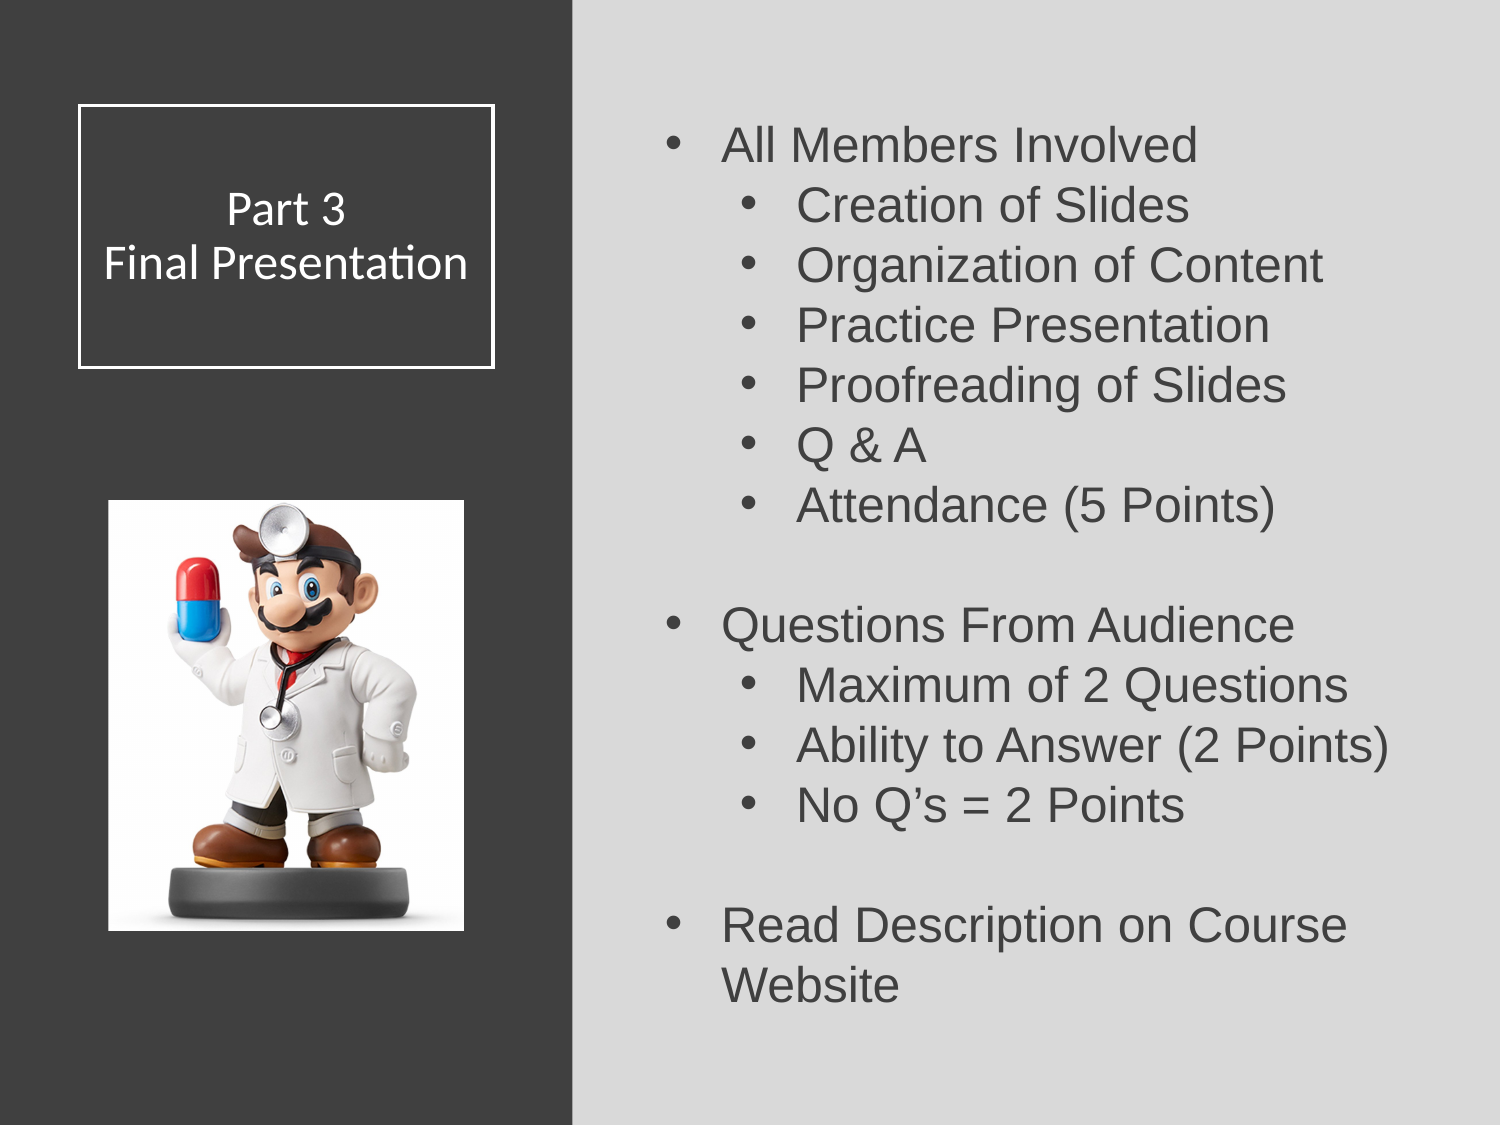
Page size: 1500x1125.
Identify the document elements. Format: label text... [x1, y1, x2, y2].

text_box All Members Involved Creation of Slides Organization of Content Practice Presentation Proofreading of Slides Q & A Attendance (5 Points) Questions From Audience Maximum of 2 Questions Ability to Answer (2 Points) No Q’s = 2 Points Read Description on Course Website [649, 105, 1475, 1021]
picture [107, 499, 465, 931]
text_box [0, 0, 573, 1125]
title Part 3 Final Presentation [78, 105, 494, 368]
